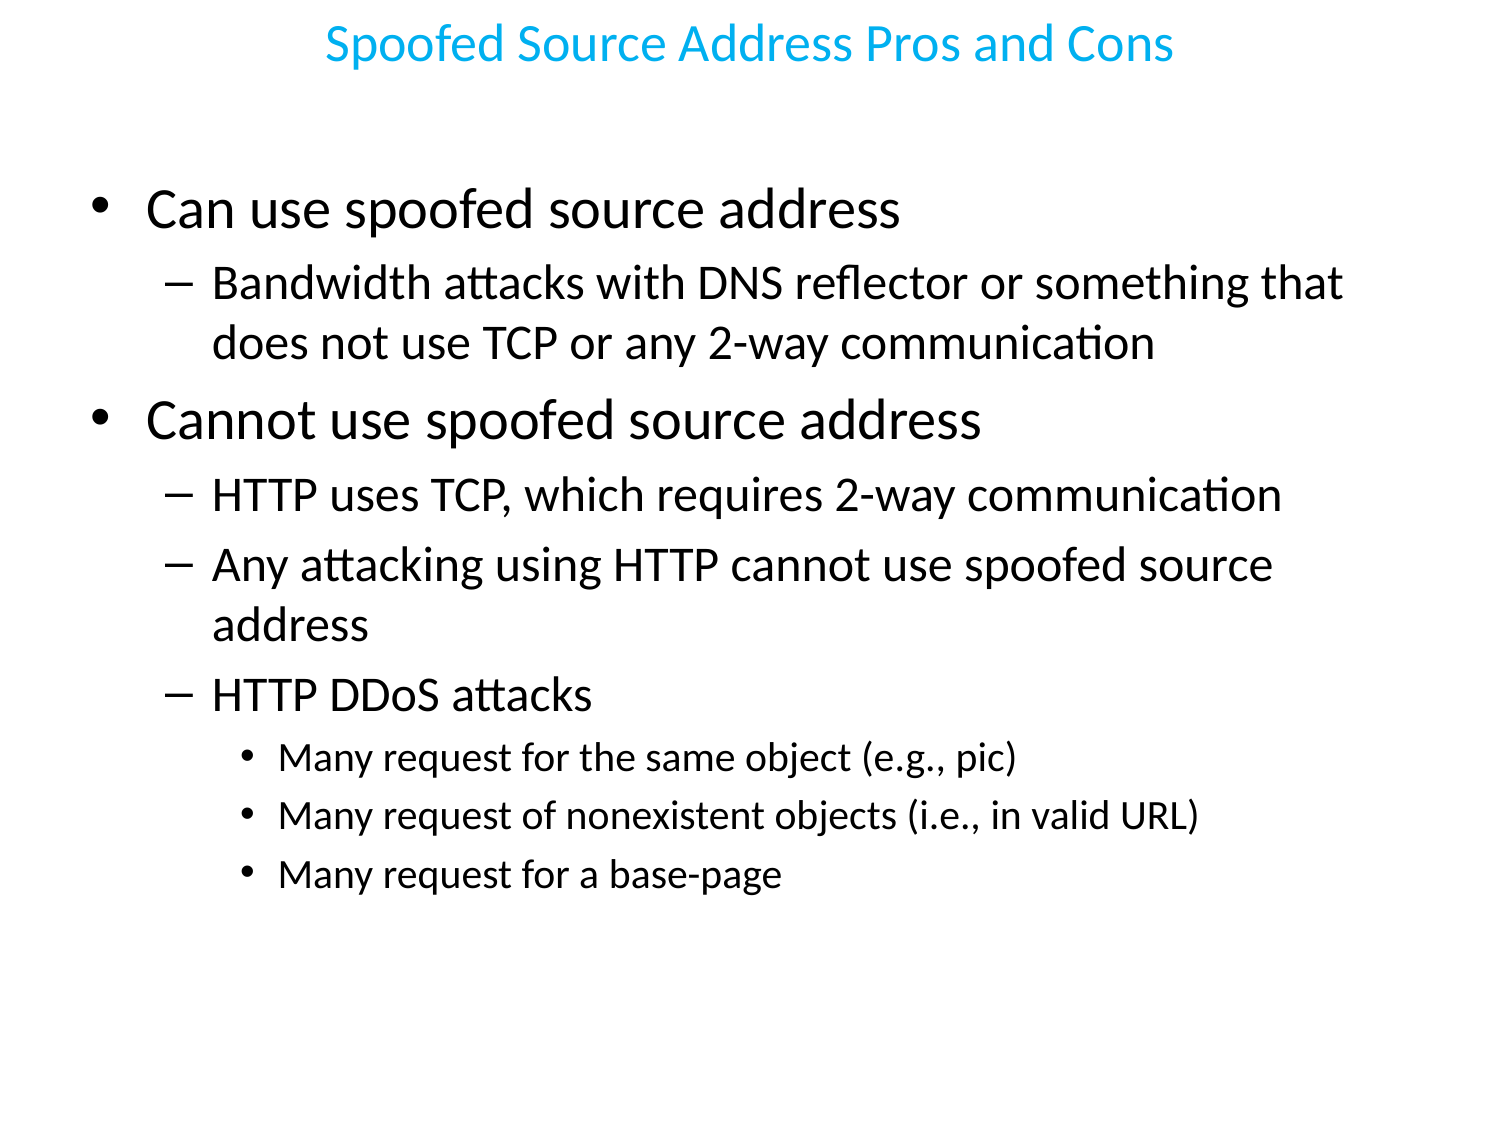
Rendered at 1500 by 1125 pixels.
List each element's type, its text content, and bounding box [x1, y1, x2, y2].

list Can use spoofed source address Bandwidth attacks with DNS reflector or something that does not use TCP or any 2-way communication Cannot use spoofed source address HTTP uses TCP, which requires 2-way communication Any attacking using HTTP cannot use spoofed source address HTTP DDoS attacks Many request for the same object (e.g., pic) Many request of nonexistent objects (i.e., in valid URL) Many request for a base-page [75, 162, 1425, 1005]
title Spoofed Source Address Pros and Cons [0, 0, 1500, 80]
